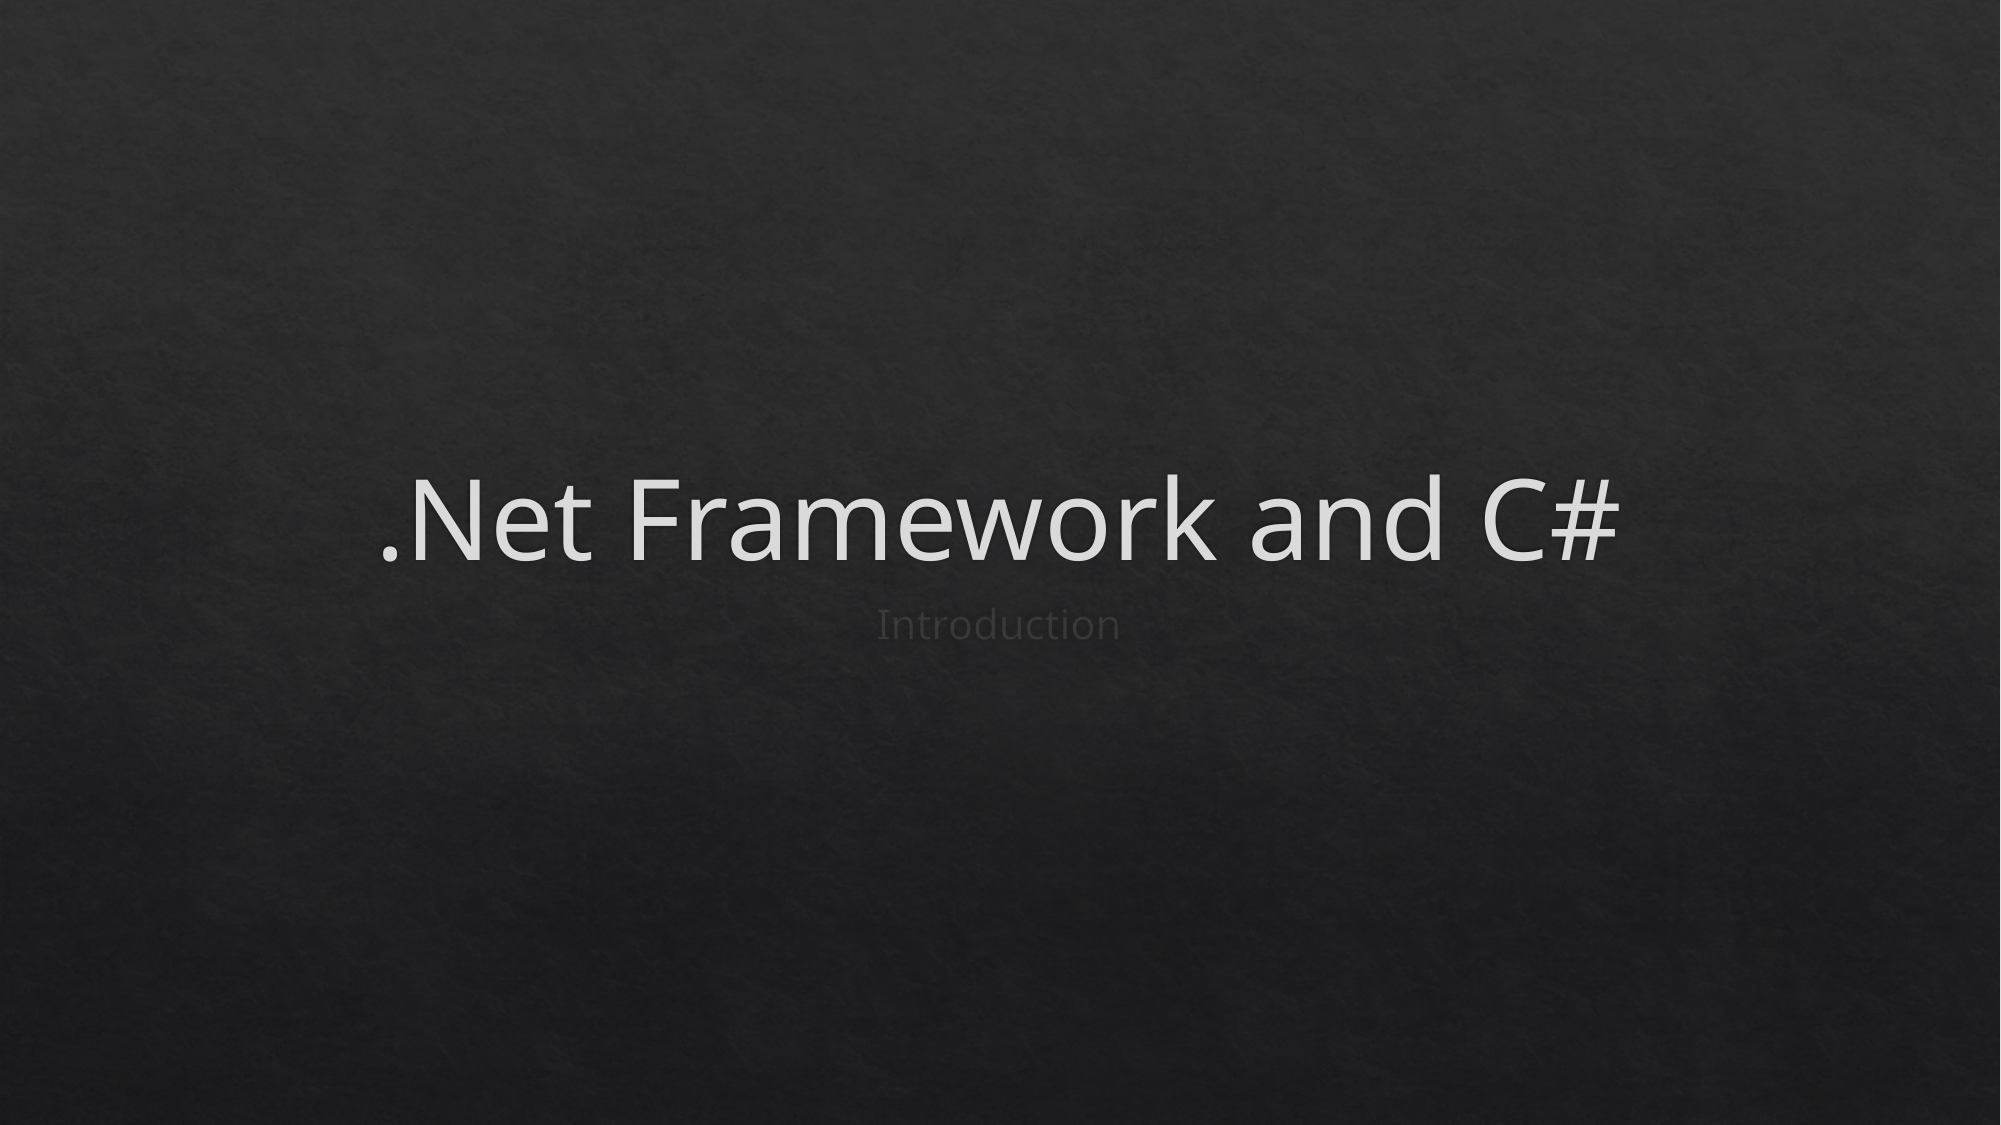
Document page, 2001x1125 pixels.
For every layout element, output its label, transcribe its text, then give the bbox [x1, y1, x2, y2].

subtitle Introduction [224, 590, 1774, 763]
title .Net Framework and C# [224, 290, 1774, 587]
